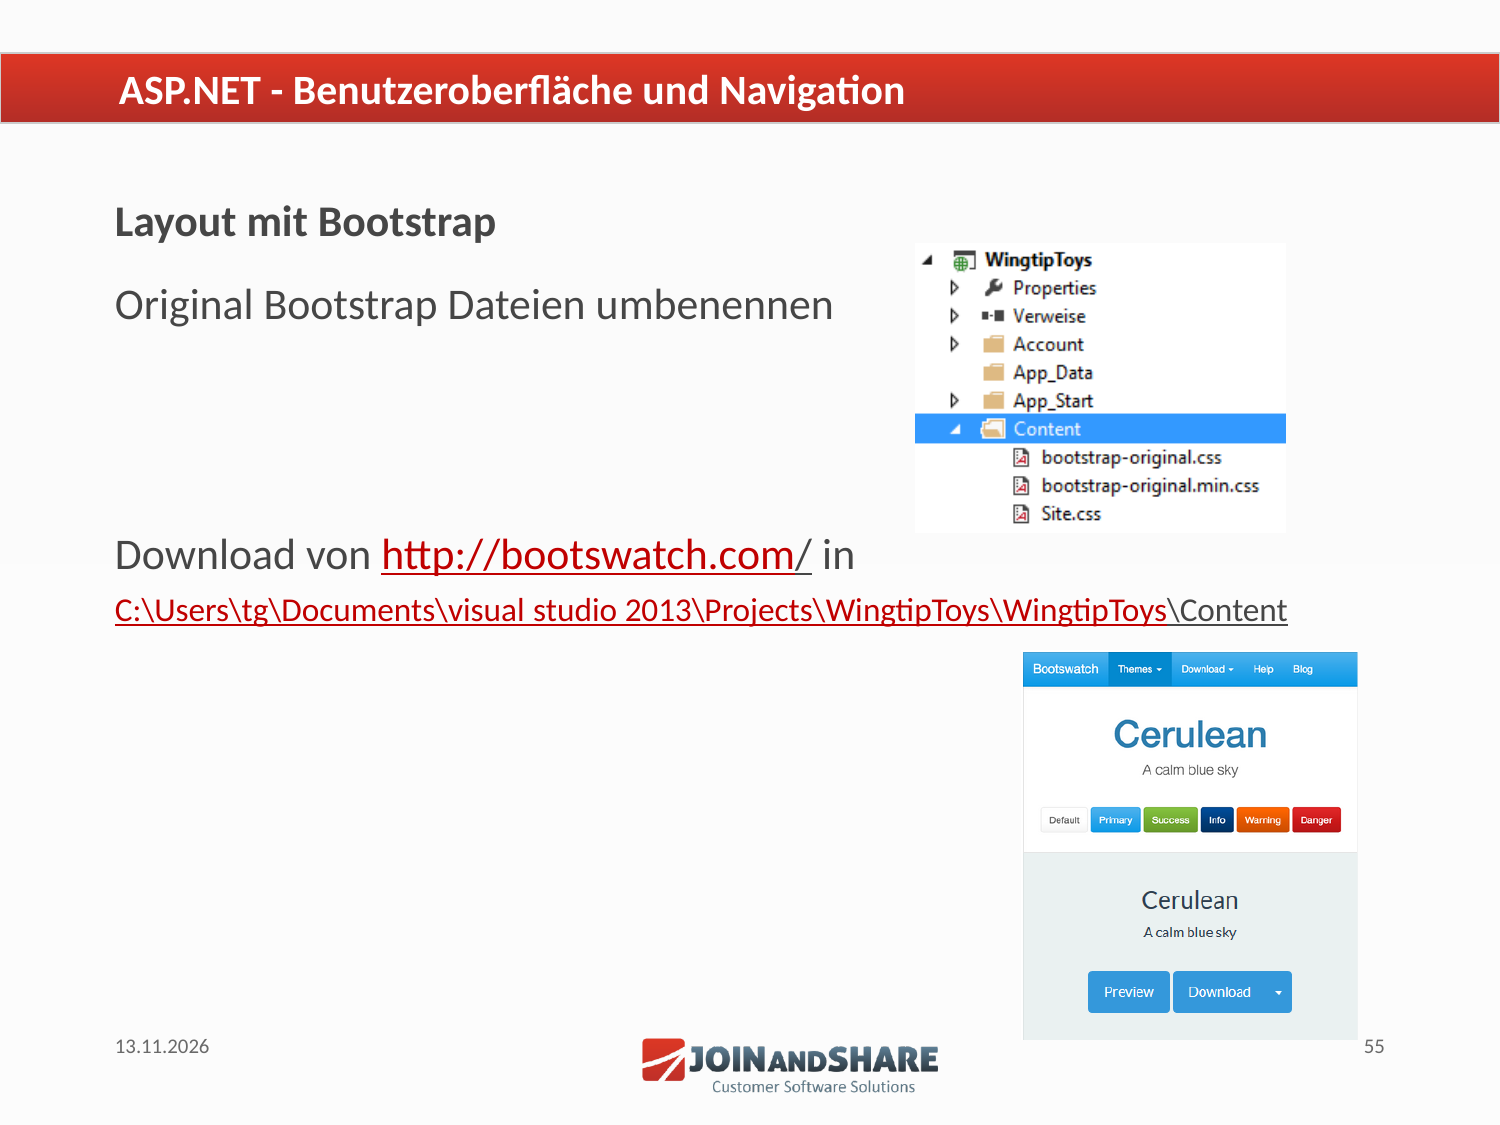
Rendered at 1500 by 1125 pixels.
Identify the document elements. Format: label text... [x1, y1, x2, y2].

slide_number 55 [1237, 1024, 1401, 1101]
list Layout mit Bootstrap Original Bootstrap Dateien umbenennen Download von http://bootswatch.com/ in C:\Users\tg\Documents\visual studio 2013\Projects\WingtipToys\WingtipToys\Content [99, 187, 1483, 1000]
picture [1021, 649, 1359, 1040]
title ASP.NET - Benutzeroberfläche und Navigation [94, 53, 1413, 124]
picture [624, 1037, 938, 1096]
picture [915, 243, 1286, 533]
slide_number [99, 1024, 401, 1101]
